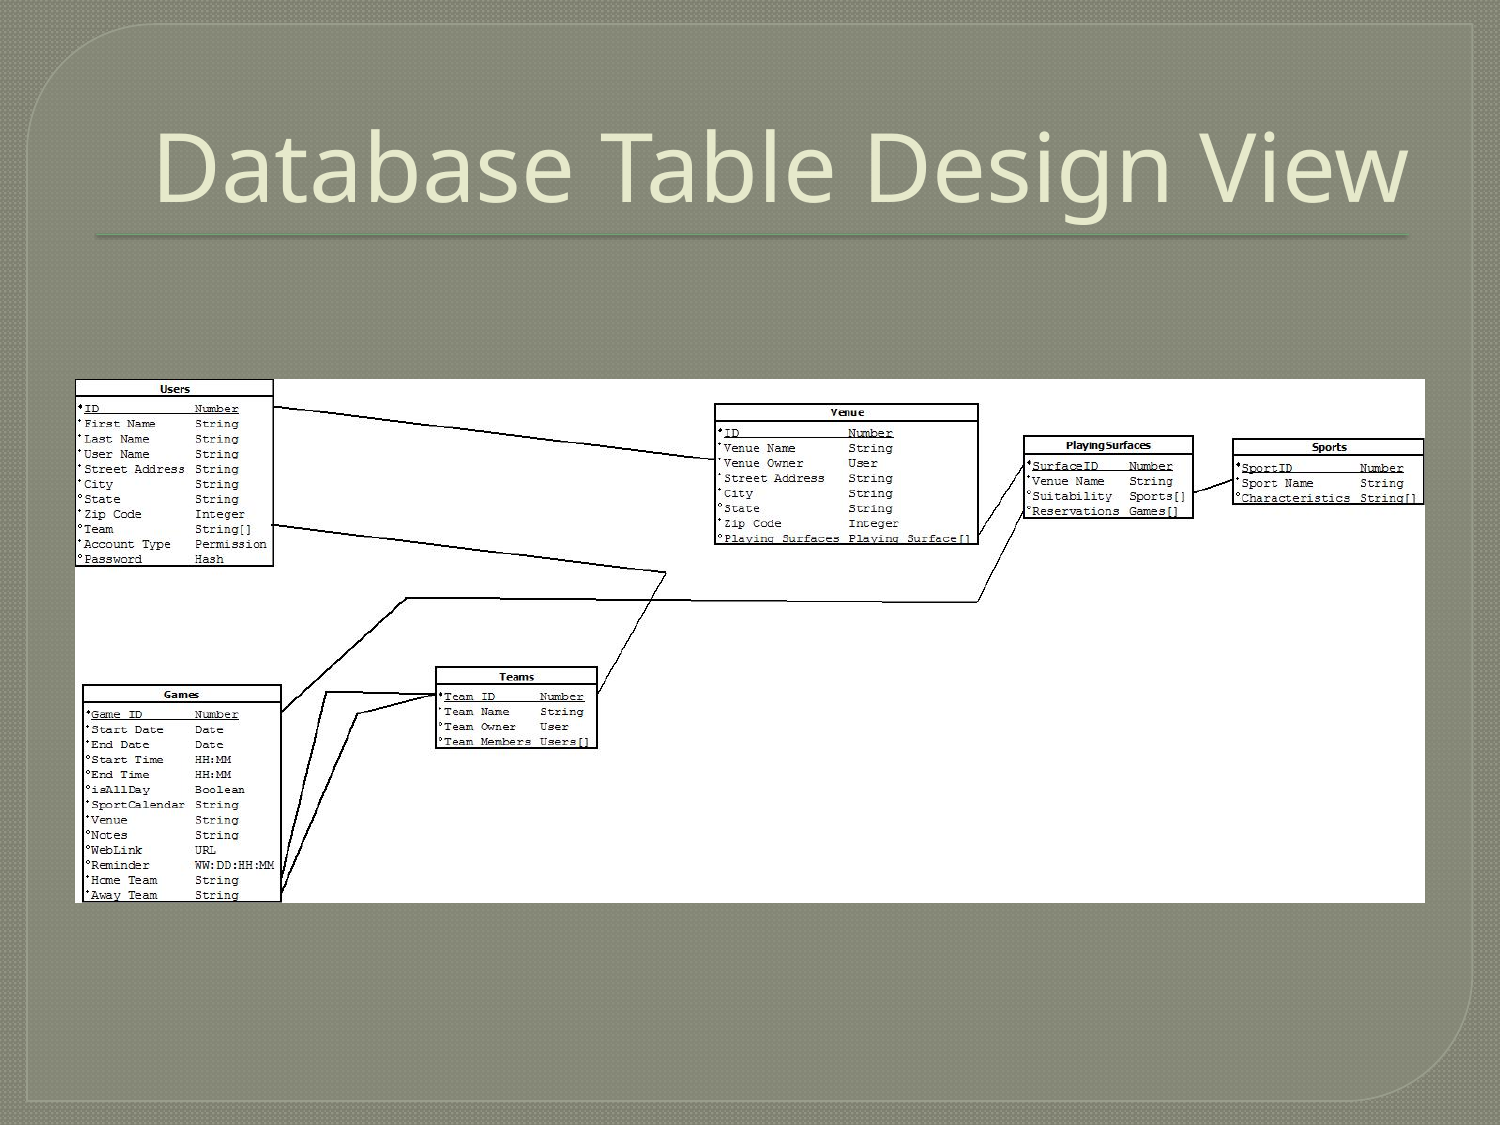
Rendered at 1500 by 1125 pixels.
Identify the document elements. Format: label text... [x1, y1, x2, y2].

title Database Table Design View [75, 41, 1425, 230]
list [74, 379, 1426, 903]
